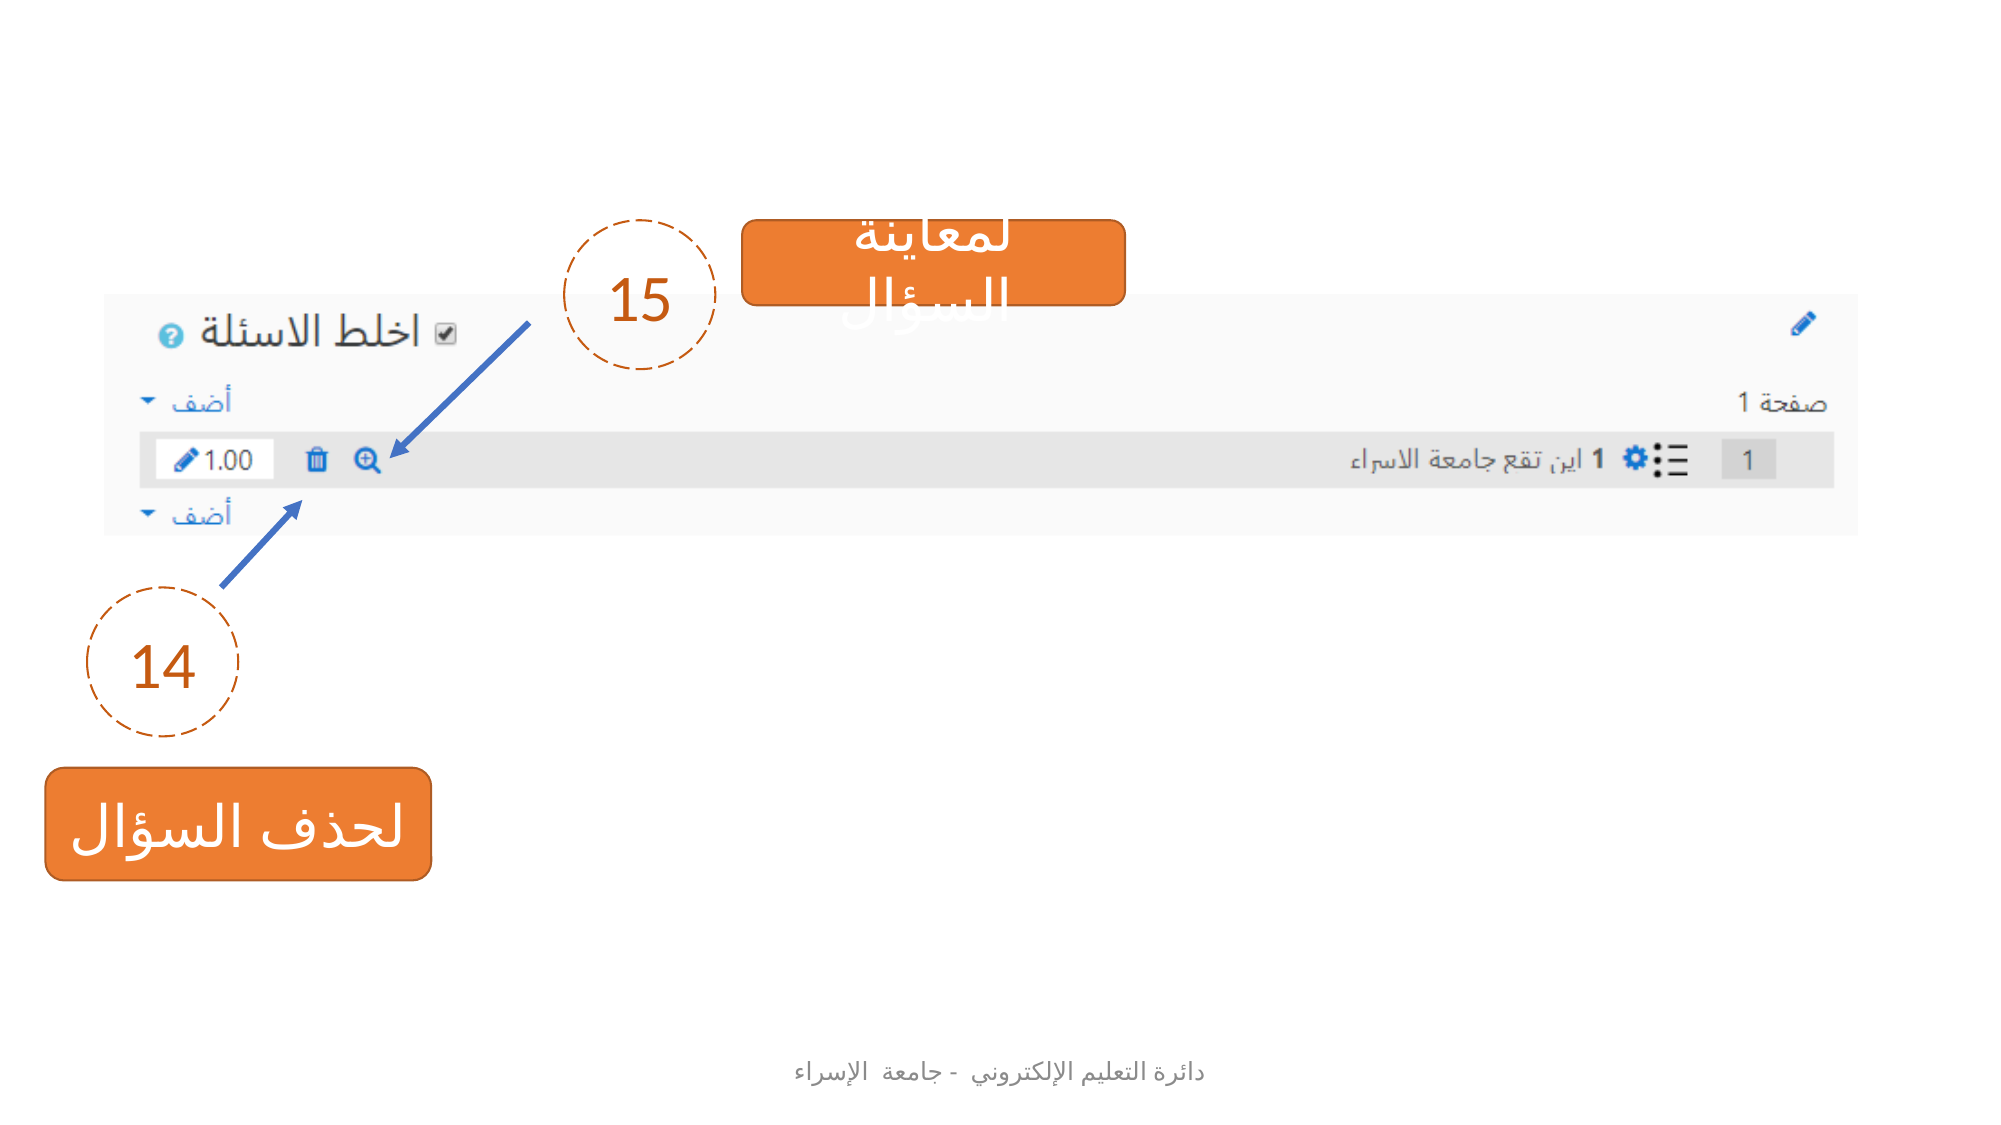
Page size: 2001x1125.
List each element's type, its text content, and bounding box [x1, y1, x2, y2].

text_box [221, 499, 303, 588]
text_box لمعاينة السؤال [741, 219, 1127, 294]
text_box 15 [563, 219, 717, 294]
text_box لحذف السؤال [44, 766, 433, 882]
text_box 14 [86, 586, 240, 738]
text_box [389, 322, 530, 459]
footer دائرة التعليم الإلكتروني - جامعة الإسراء [662, 1042, 1338, 1103]
picture [104, 294, 1858, 563]
